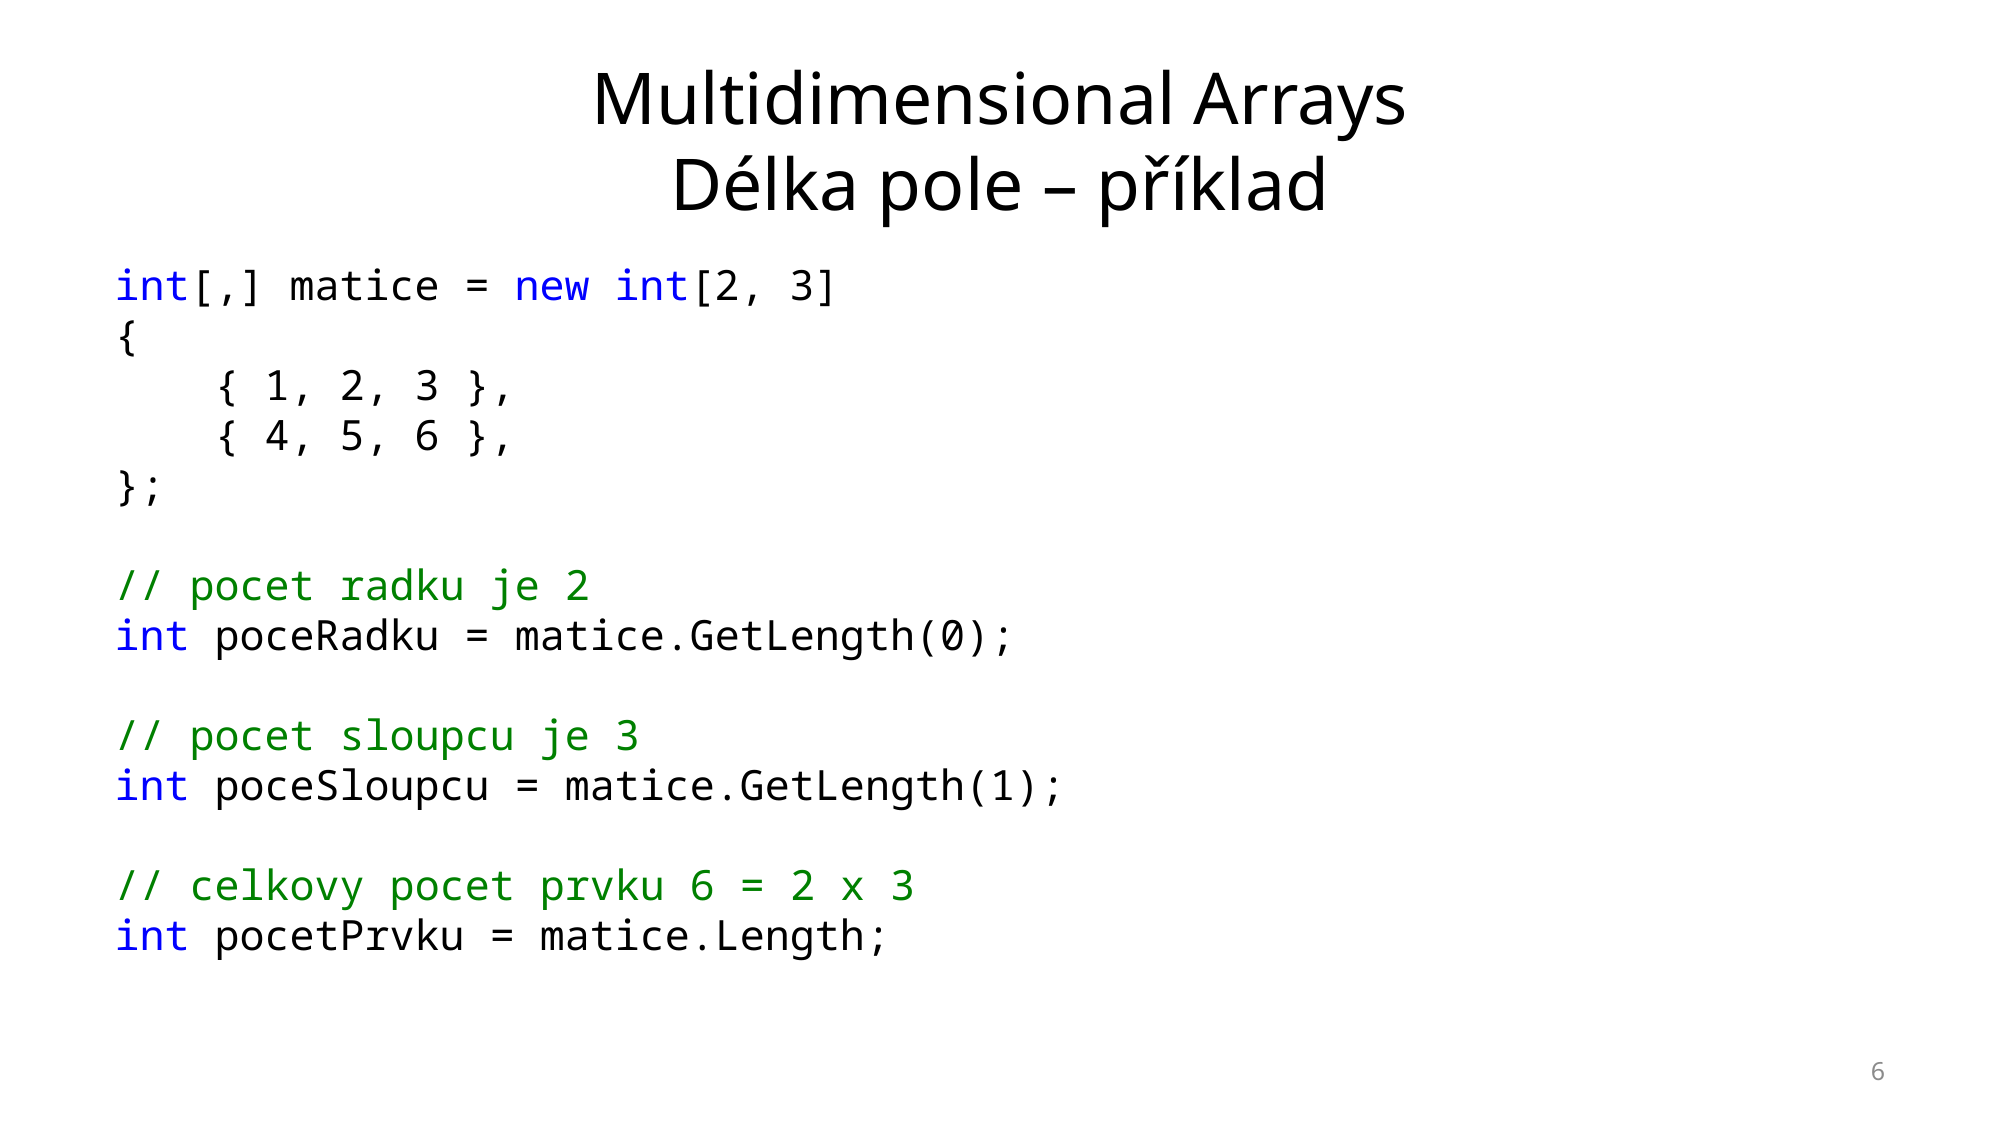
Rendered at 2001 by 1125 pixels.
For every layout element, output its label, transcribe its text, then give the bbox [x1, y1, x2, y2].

text_box int[,] matice = new int[2, 3] { { 1, 2, 3 }, { 4, 5, 6 }, }; // pocet radku je 2 int poceRadku = matice.GetLength(0); // pocet sloupcu je 3 int poceSloupcu = matice.GetLength(1); // celkovy pocet prvku 6 = 2 x 3 int pocetPrvku = matice.Length; [99, 251, 1900, 967]
title Multidimensional Arrays Délka pole – příklad [99, 45, 1900, 233]
slide_number 6 [1433, 1042, 1900, 1103]
